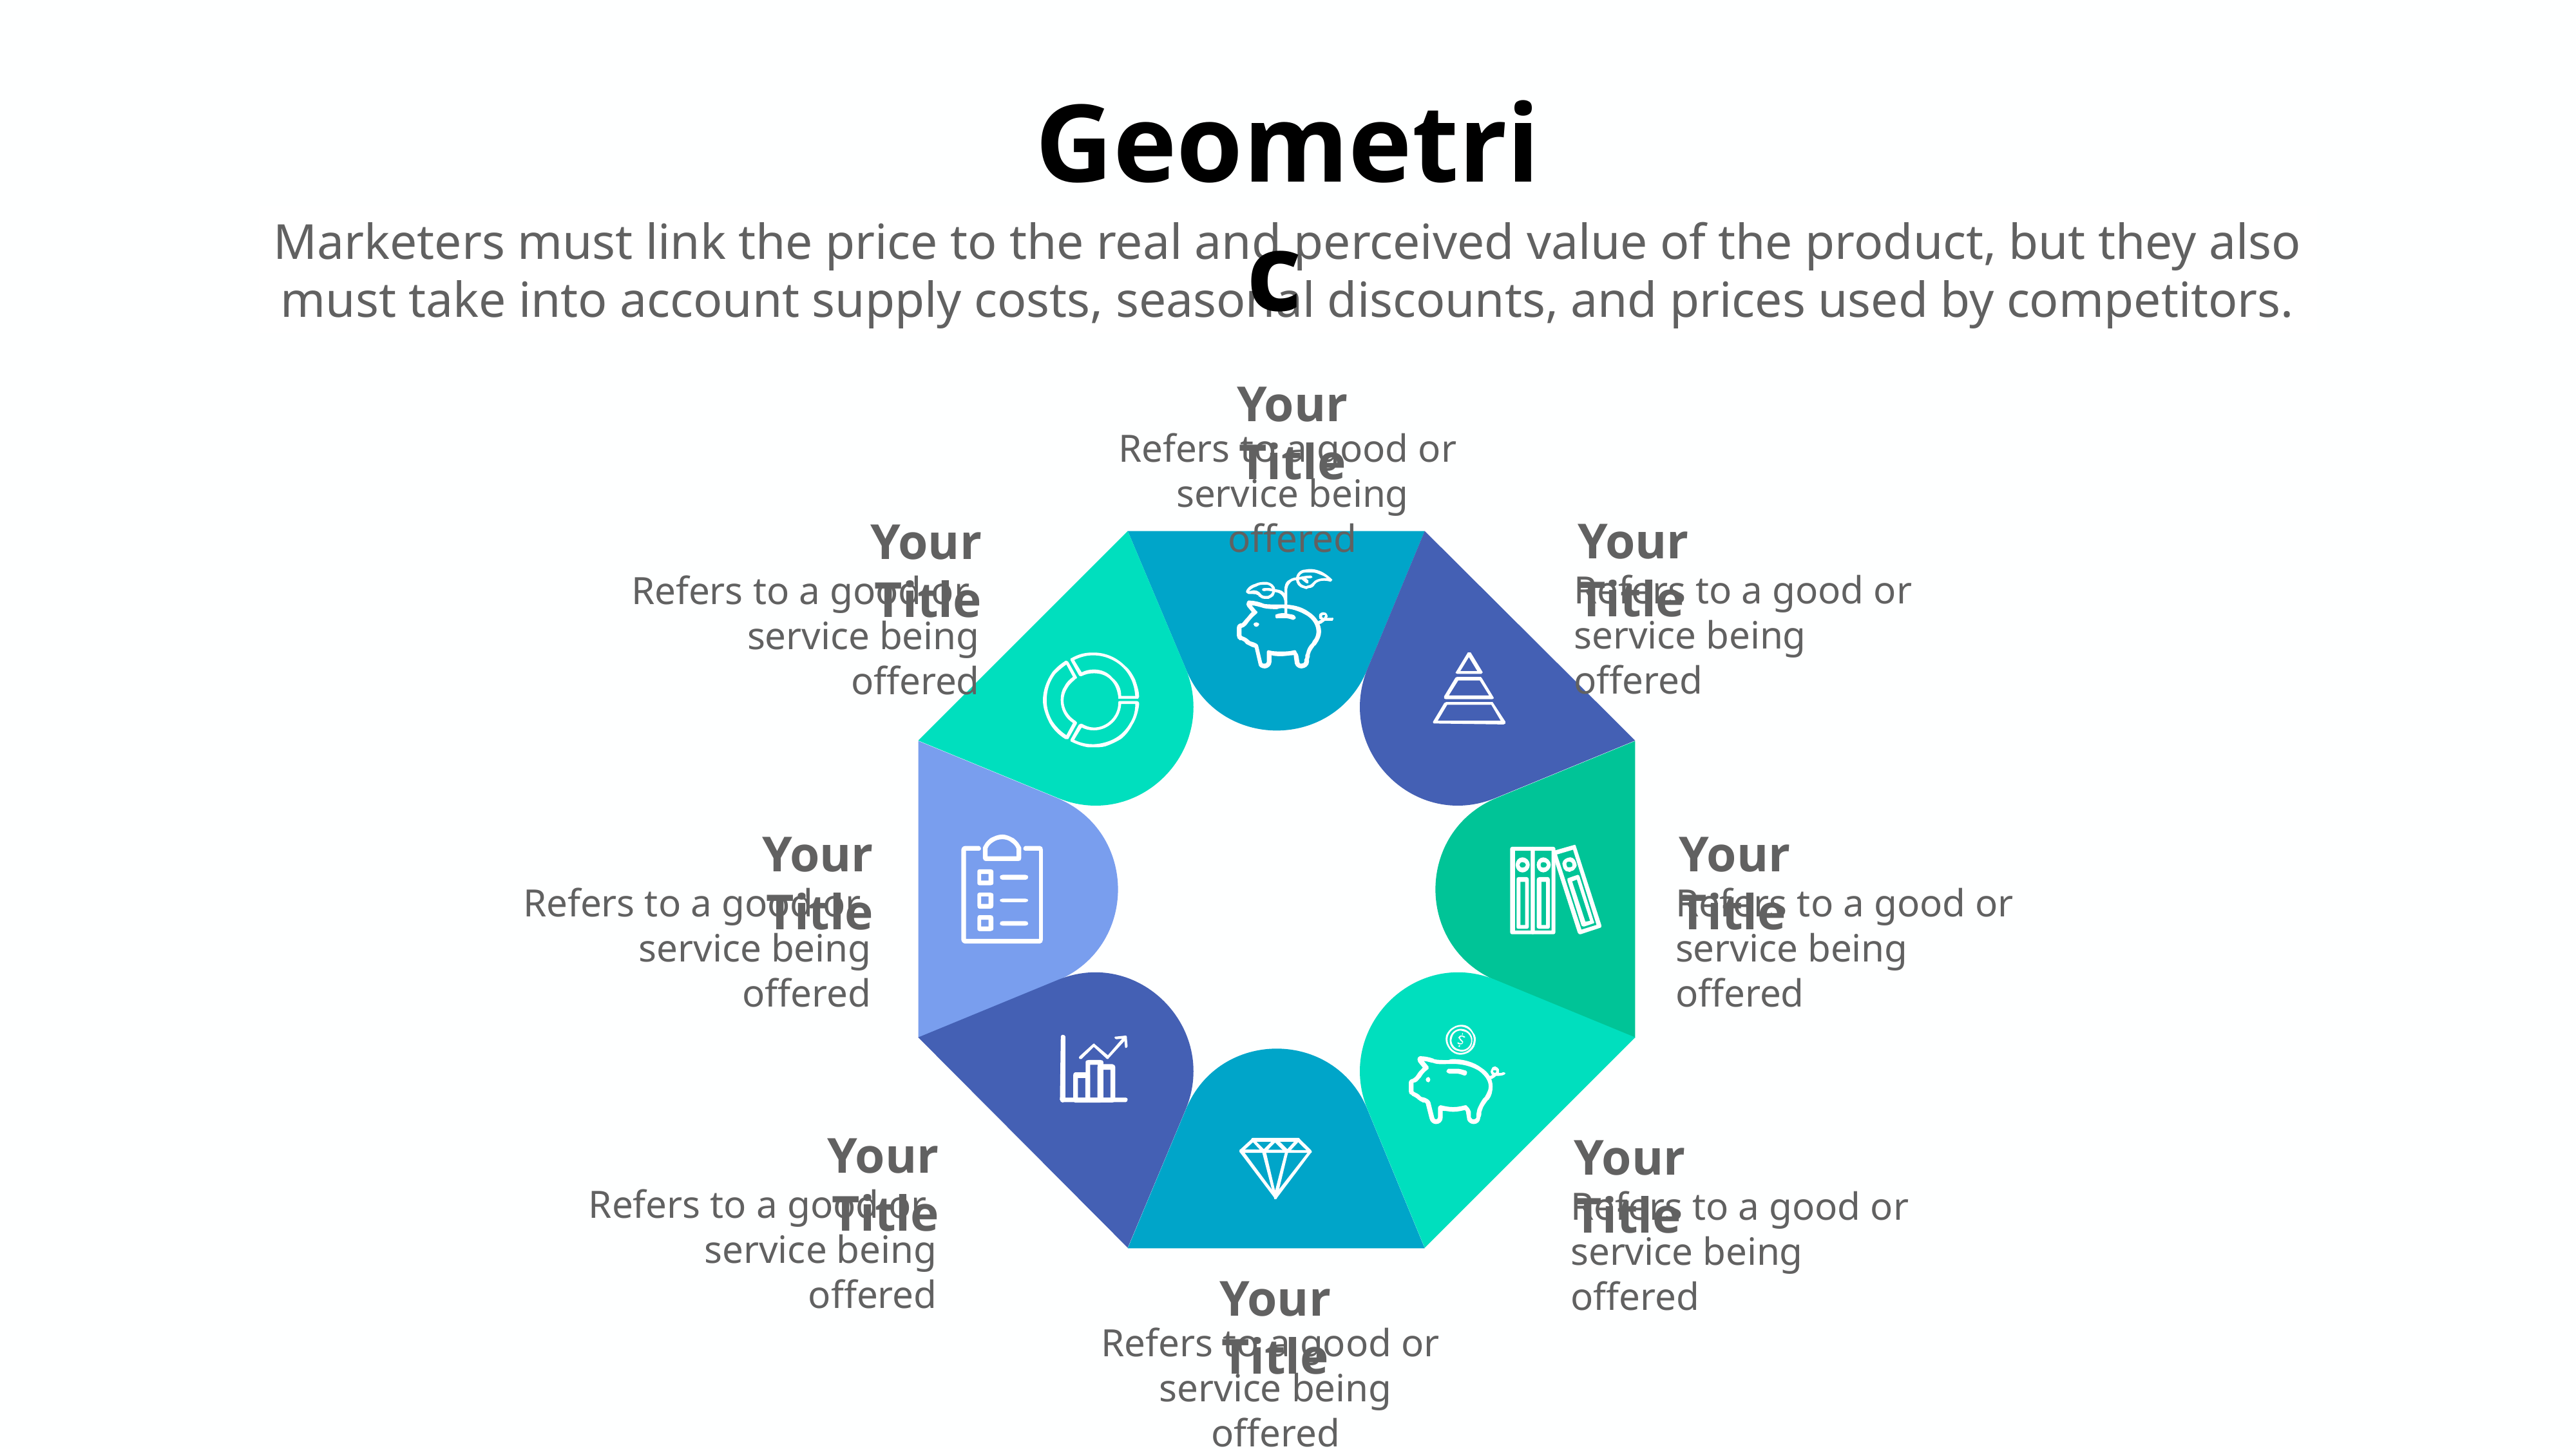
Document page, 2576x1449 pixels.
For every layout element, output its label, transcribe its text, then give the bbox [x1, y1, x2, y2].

text_box [1252, 1137, 1312, 1150]
text_box [1284, 577, 1296, 600]
text_box [918, 972, 1194, 1247]
text_box [1253, 622, 1259, 627]
text_box [1241, 1153, 1274, 1197]
text_box [977, 869, 994, 886]
text_box Your Title [1669, 818, 1909, 867]
text_box [1085, 1059, 1103, 1103]
text_box [1536, 857, 1551, 873]
text_box Your Title [752, 506, 992, 554]
text_box Refers to a good or service being offered [621, 562, 989, 656]
text_box Refers to a good or service being offered [513, 874, 881, 969]
text_box [918, 741, 1118, 1037]
text_box Refers to a good or service being offered [1561, 1177, 1929, 1273]
text_box [1446, 1068, 1467, 1076]
text_box [982, 834, 1022, 861]
text_box Your Title [644, 818, 883, 867]
text_box [1409, 1056, 1493, 1124]
text_box [1275, 613, 1296, 620]
text_box [1127, 1048, 1425, 1249]
text_box [1562, 857, 1577, 872]
text_box Your Title [710, 1119, 949, 1168]
text_box [1302, 575, 1313, 579]
text_box Refers to a good or service being offered [1109, 419, 1476, 515]
text_box [1070, 652, 1140, 699]
text_box [1128, 531, 1424, 731]
text_box [1097, 1064, 1116, 1103]
text_box [1426, 1077, 1431, 1083]
text_box [1262, 588, 1272, 592]
text_box [1250, 1138, 1301, 1150]
text_box [977, 893, 994, 909]
text_box [1296, 569, 1333, 589]
text_box [1114, 1036, 1127, 1039]
text_box [1000, 898, 1029, 902]
text_box [1510, 846, 1532, 934]
text_box Your Title [1173, 368, 1412, 417]
text_box Your Title [1156, 1262, 1395, 1311]
text_box [1455, 652, 1483, 674]
text_box Refers to a good or service being offered [1091, 1314, 1460, 1408]
text_box [1531, 846, 1556, 934]
text_box [1486, 1066, 1505, 1080]
text_box Refers to a good or service being offered [578, 1175, 947, 1271]
text_box [977, 915, 994, 931]
text_box [1073, 1072, 1088, 1103]
text_box [1246, 582, 1275, 599]
text_box [1000, 921, 1029, 926]
text_box [1262, 1153, 1288, 1200]
text_box [1295, 576, 1301, 582]
text_box [1078, 1039, 1124, 1059]
text_box [1360, 531, 1636, 806]
text_box [1241, 1140, 1253, 1149]
text_box [1070, 701, 1140, 748]
text_box Refers to a good or service being offered [1564, 561, 1932, 656]
text_box [1435, 741, 1636, 1037]
text_box [1567, 875, 1595, 927]
text_box [1449, 1028, 1473, 1052]
text_box [1277, 1153, 1311, 1198]
text_box [961, 846, 1043, 944]
text_box [1457, 1035, 1465, 1045]
text_box [1000, 875, 1029, 880]
text_box [1552, 844, 1601, 934]
text_box Your Title [1568, 506, 1807, 554]
text_box [1060, 1097, 1074, 1103]
text_box [1444, 677, 1494, 699]
text_box Geometric [1020, 70, 1556, 210]
text_box Refers to a good or service being offered [1665, 874, 2034, 969]
text_box [1060, 1034, 1065, 1099]
text_box [1315, 612, 1334, 626]
text_box [1515, 857, 1530, 873]
text_box [918, 531, 1194, 806]
text_box [1124, 1038, 1128, 1048]
text_box [1237, 600, 1321, 668]
text_box Marketers must link the price to the real and perceived value of the product, but they also must take into account supply costs, seasonal discounts, and prices used by competitors. [259, 206, 2317, 333]
text_box [1114, 1097, 1128, 1103]
text_box [1043, 661, 1077, 739]
text_box [1275, 589, 1288, 604]
text_box [1536, 876, 1550, 929]
text_box [1445, 1025, 1476, 1055]
text_box Your Title [1565, 1121, 1804, 1170]
text_box [1516, 876, 1529, 929]
text_box [1239, 1149, 1312, 1153]
text_box [1301, 576, 1309, 583]
text_box [1433, 702, 1505, 724]
text_box [1360, 972, 1636, 1248]
